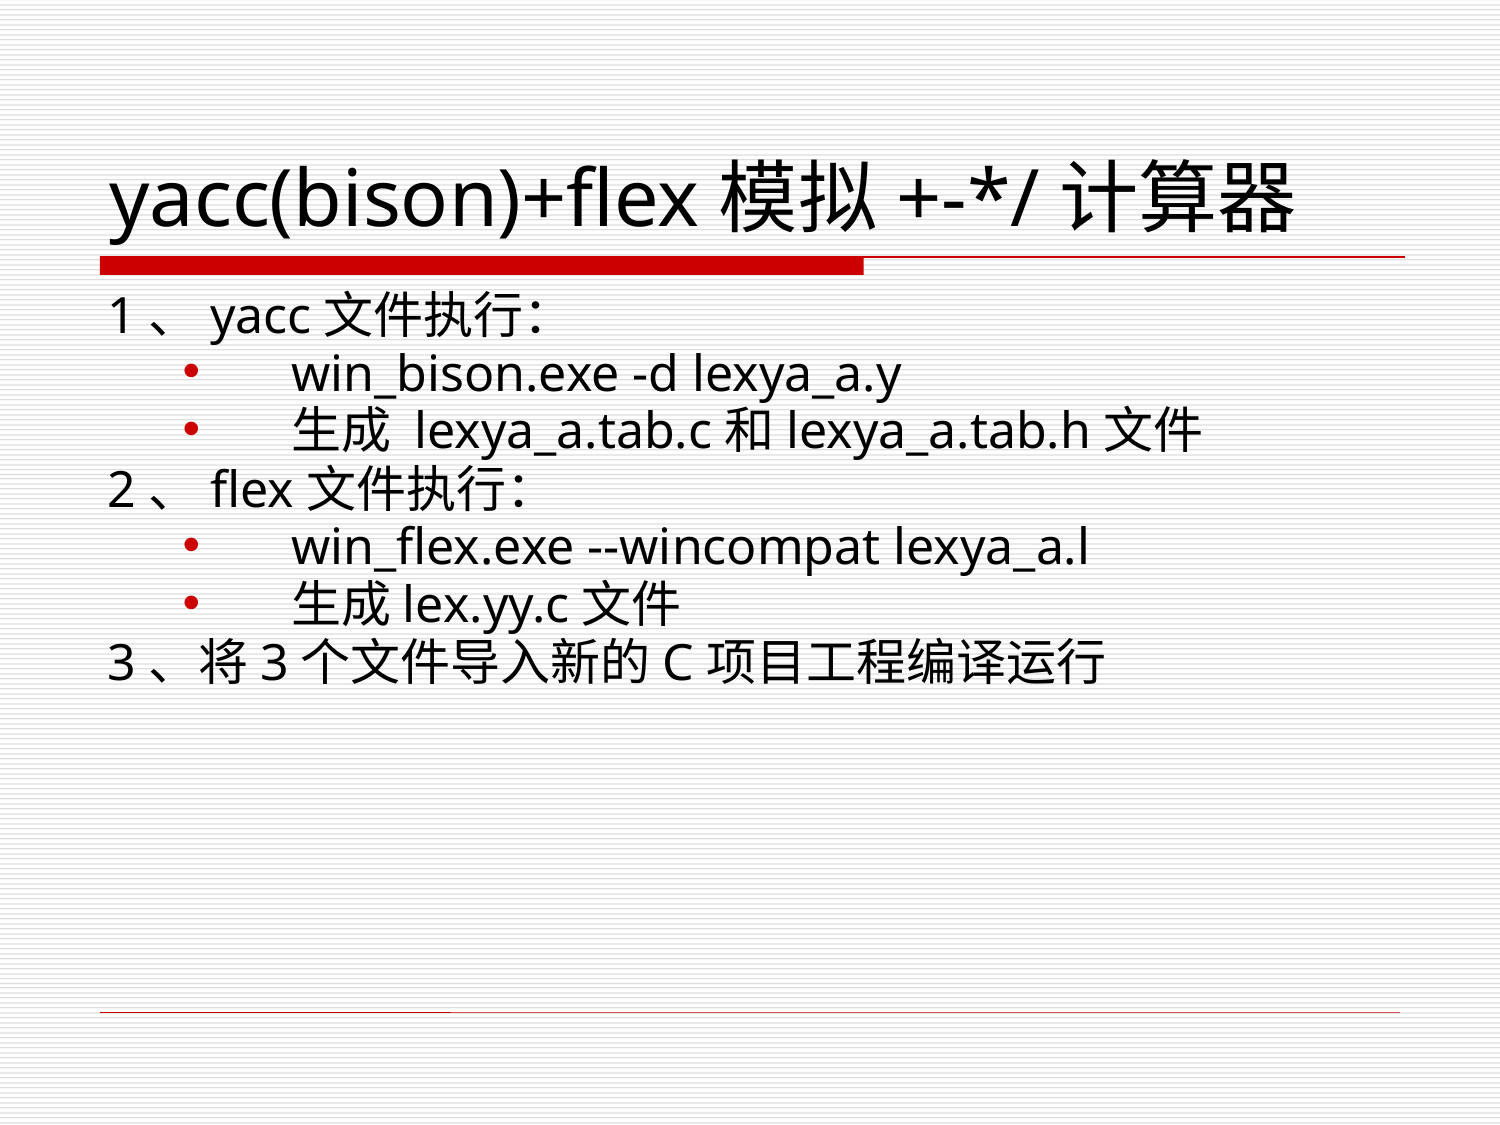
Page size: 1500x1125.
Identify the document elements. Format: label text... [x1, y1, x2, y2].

text_box 1、yacc文件执行： win_bison.exe -d lexya_a.y 生成 lexya_a.tab.c和lexya_a.tab.h文件 2、flex文件执行： win_flex.exe --wincompat lexya_a.l 生成lex.yy.c文件 3、将3个文件导入新的C项目工程编译运行 [92, 287, 1406, 1013]
title yacc(bison)+flex模拟+-*/计算器 [94, 50, 1407, 250]
picture [0, 0, 1500, 1125]
